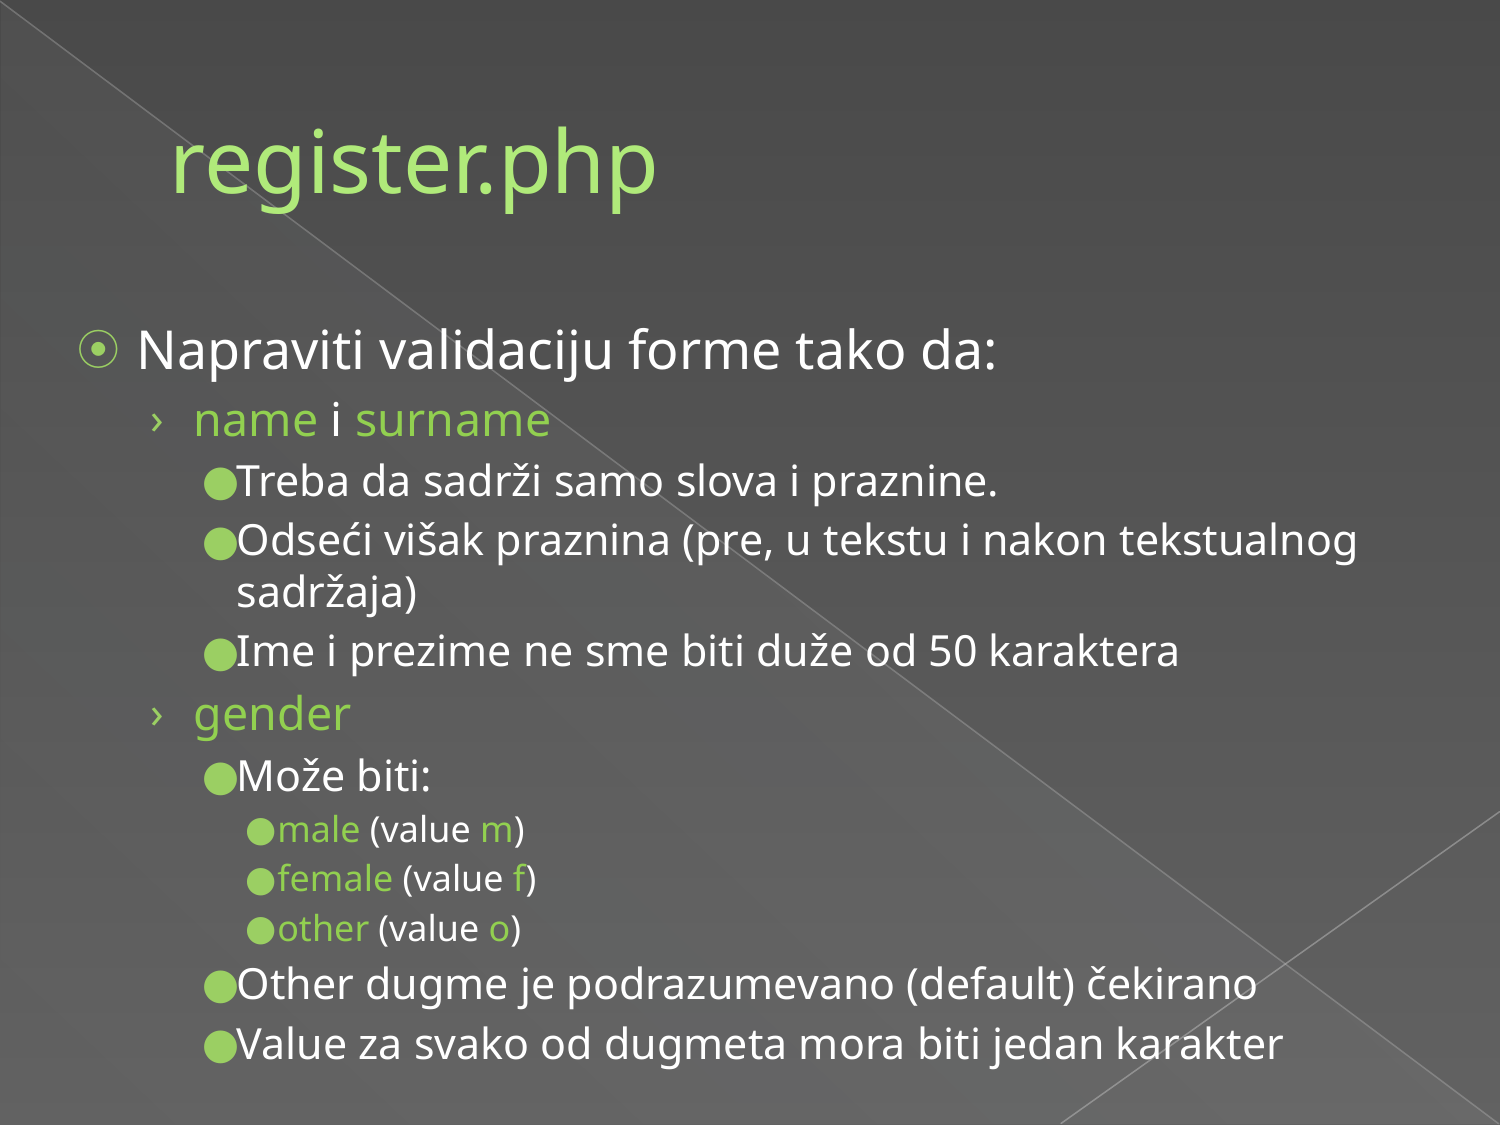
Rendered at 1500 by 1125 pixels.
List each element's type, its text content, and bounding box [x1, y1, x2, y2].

title register.php [75, 43, 1425, 274]
list Napraviti validaciju forme tako da: name i surname Treba da sadrži samo slova i praznine. Odseći višak praznina (pre, u tekstu i nakon tekstualnog sadržaja) Ime i prezime ne sme biti duže od 50 karaktera gender Može biti: male (value m) female (value f) other (value o) Other dugme je podrazumevano (default) čekirano Value za svako od dugmeta mora biti jedan karakter [53, 308, 1459, 1083]
